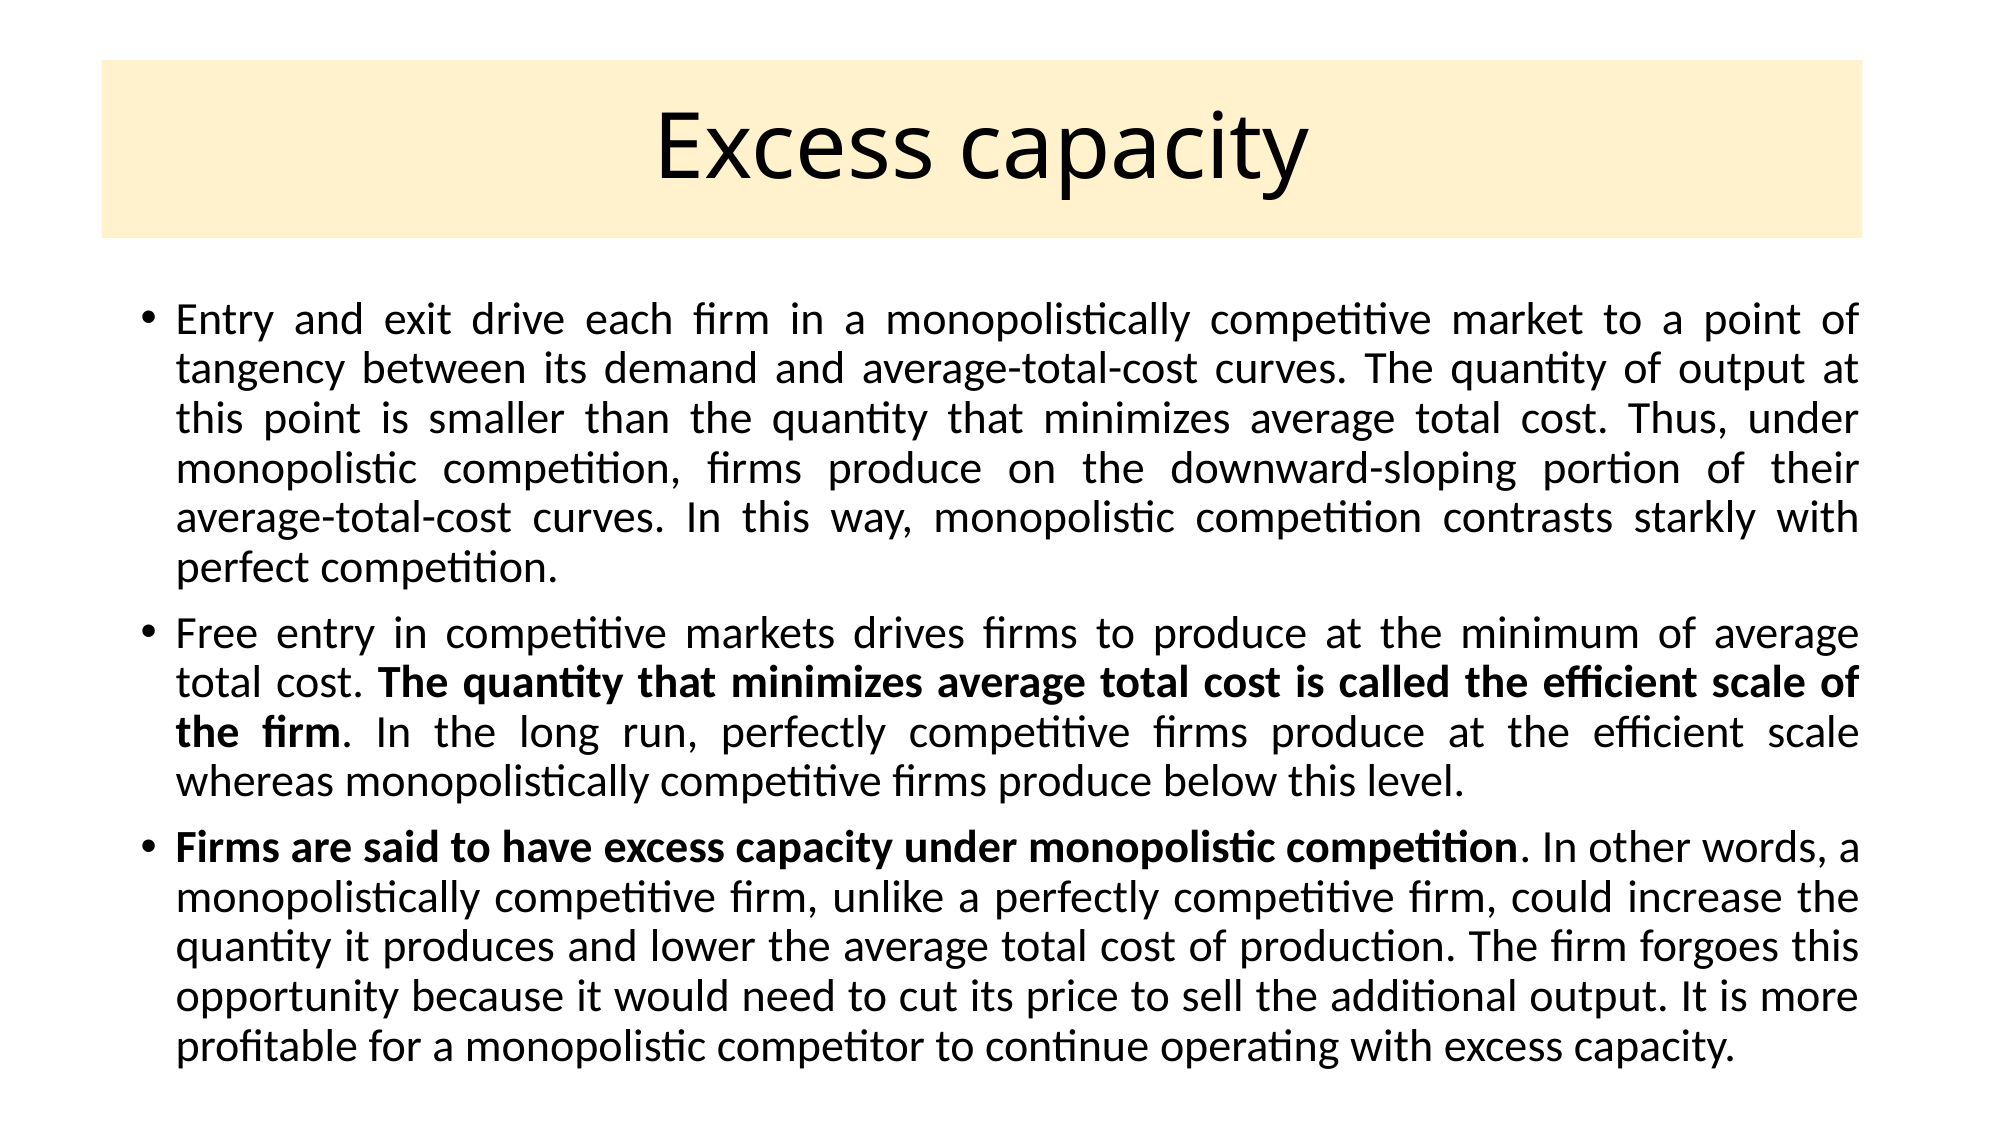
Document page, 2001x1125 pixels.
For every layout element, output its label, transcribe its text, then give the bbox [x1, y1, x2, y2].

list Entry and exit drive each firm in a monopolistically competitive market to a point of tangency between its demand and average-total-cost curves. The quantity of output at this point is smaller than the quantity that minimizes average total cost. Thus, under monopolistic competition, firms produce on the downward-sloping portion of their average-total-cost curves. In this way, monopolistic competition contrasts starkly with perfect competition. Free entry in competitive markets drives firms to produce at the minimum of average total cost. The quantity that minimizes average total cost is called the efficient scale of the firm. In the long run, perfectly competitive firms produce at the efficient scale whereas monopolistically competitive firms produce below this level. Firms are said to have excess capacity under monopolistic competition. In other words, a monopolistically competitive firm, unlike a perfectly competitive firm, could increase the quantity it produces and lower the average total cost of production. The firm forgoes this opportunity because it would need to cut its price to sell the additional output. It is more profitable for a monopolistic competitor to continue operating with excess capacity. [125, 287, 1876, 1081]
title Excess capacity [101, 59, 1863, 238]
